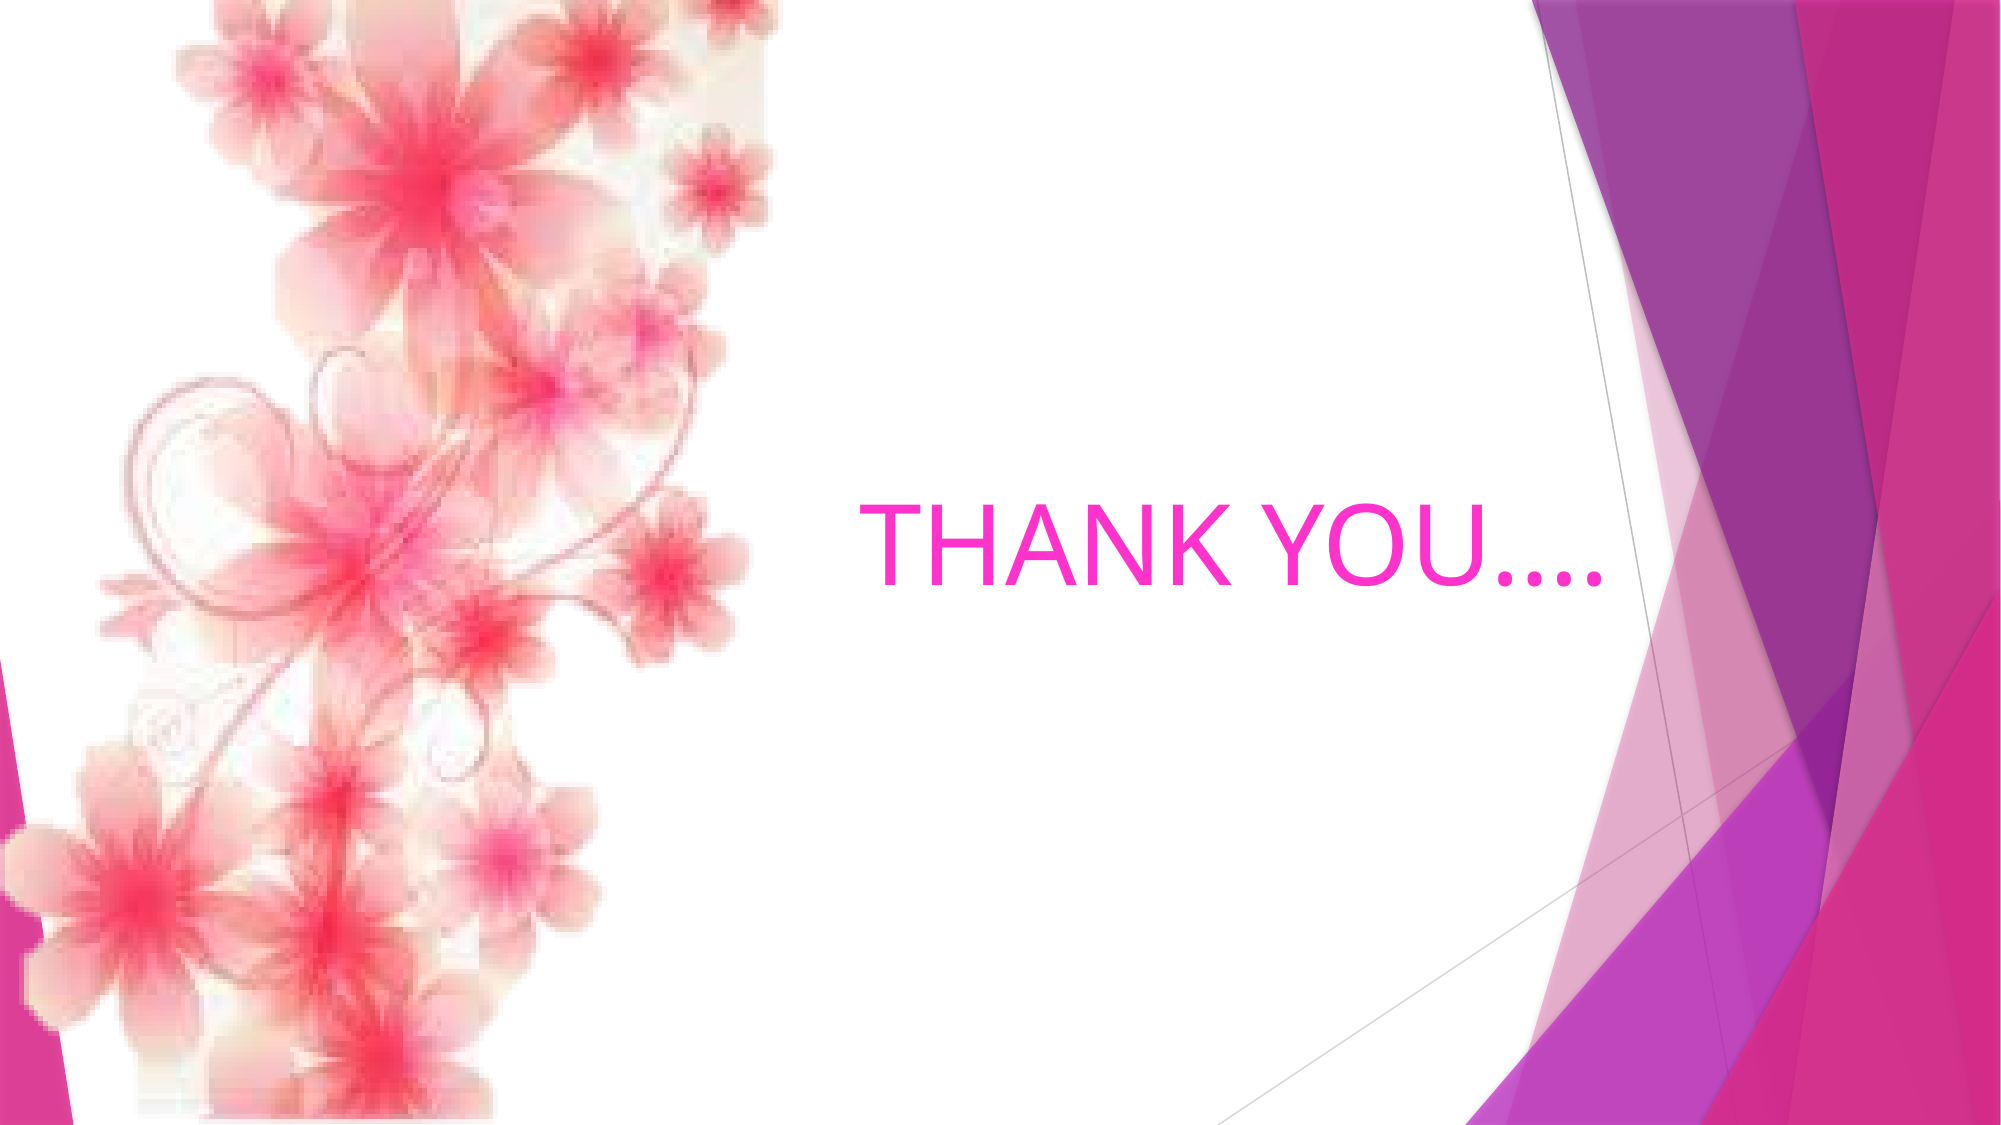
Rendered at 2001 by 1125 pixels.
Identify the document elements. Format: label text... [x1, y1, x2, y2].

picture [0, 0, 822, 1125]
text_box THANK YOU…. [844, 465, 1626, 616]
